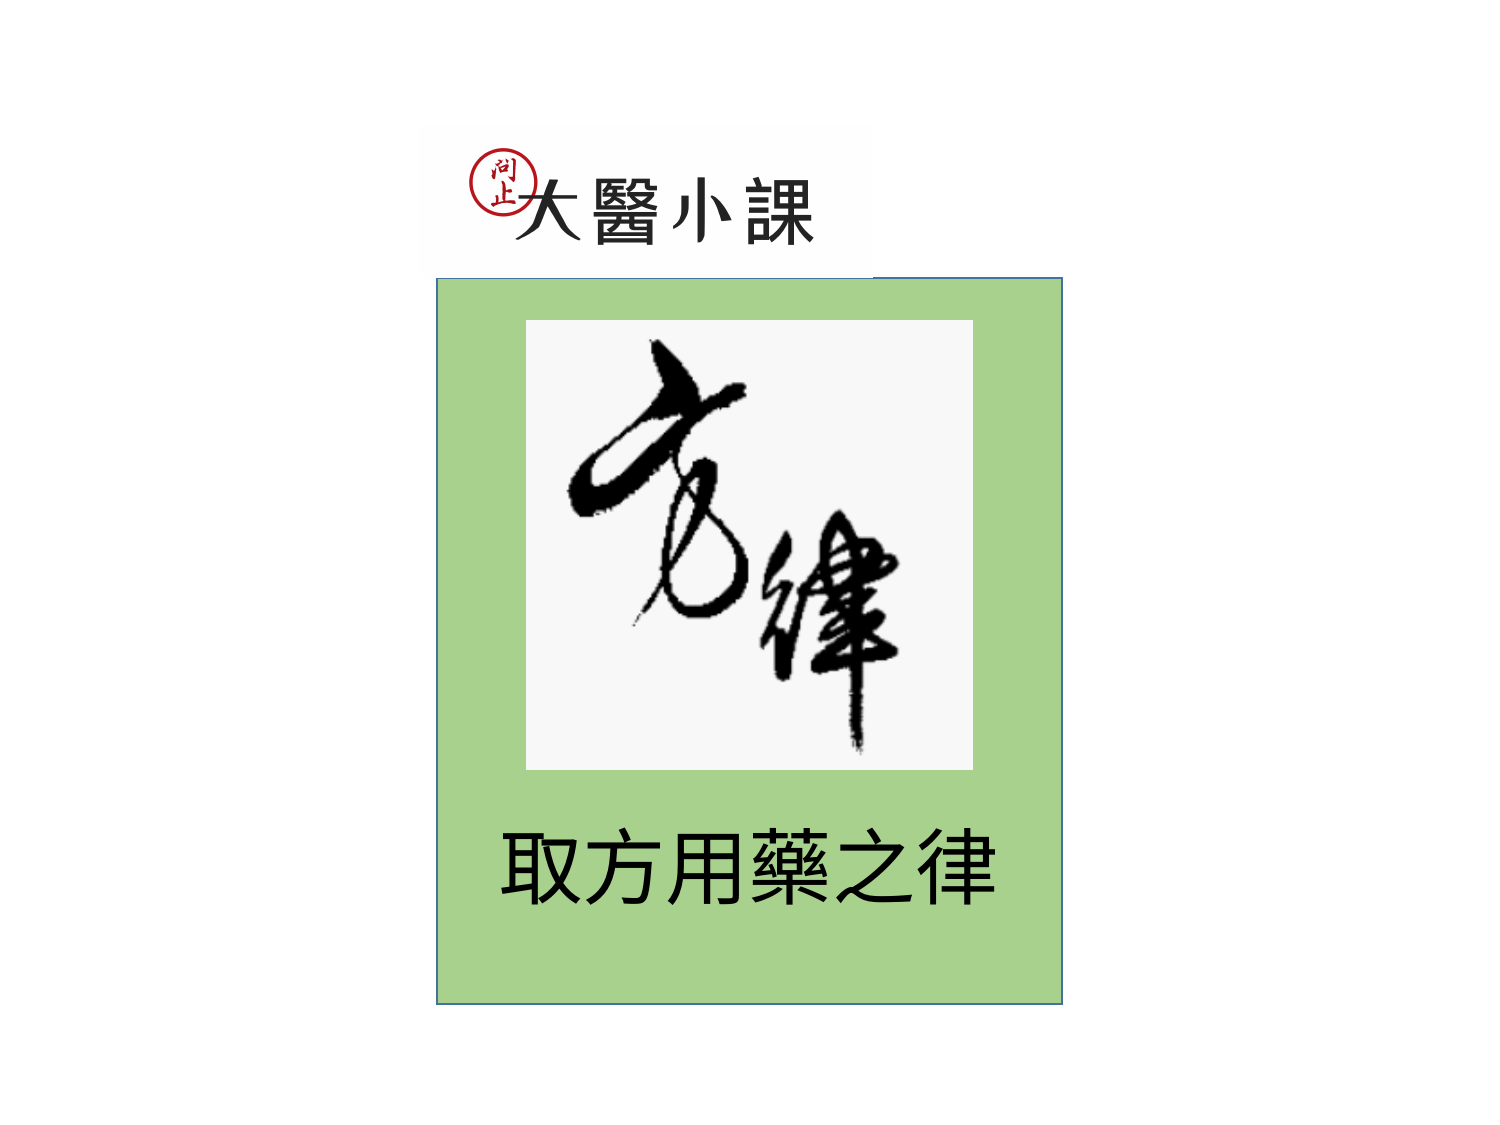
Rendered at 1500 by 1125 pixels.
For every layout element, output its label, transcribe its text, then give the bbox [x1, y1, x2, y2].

text_box [436, 923, 1063, 1005]
text_box 取方用藥之律 [404, 808, 1094, 923]
picture [418, 123, 873, 278]
picture [526, 320, 973, 770]
text_box [436, 277, 1063, 808]
